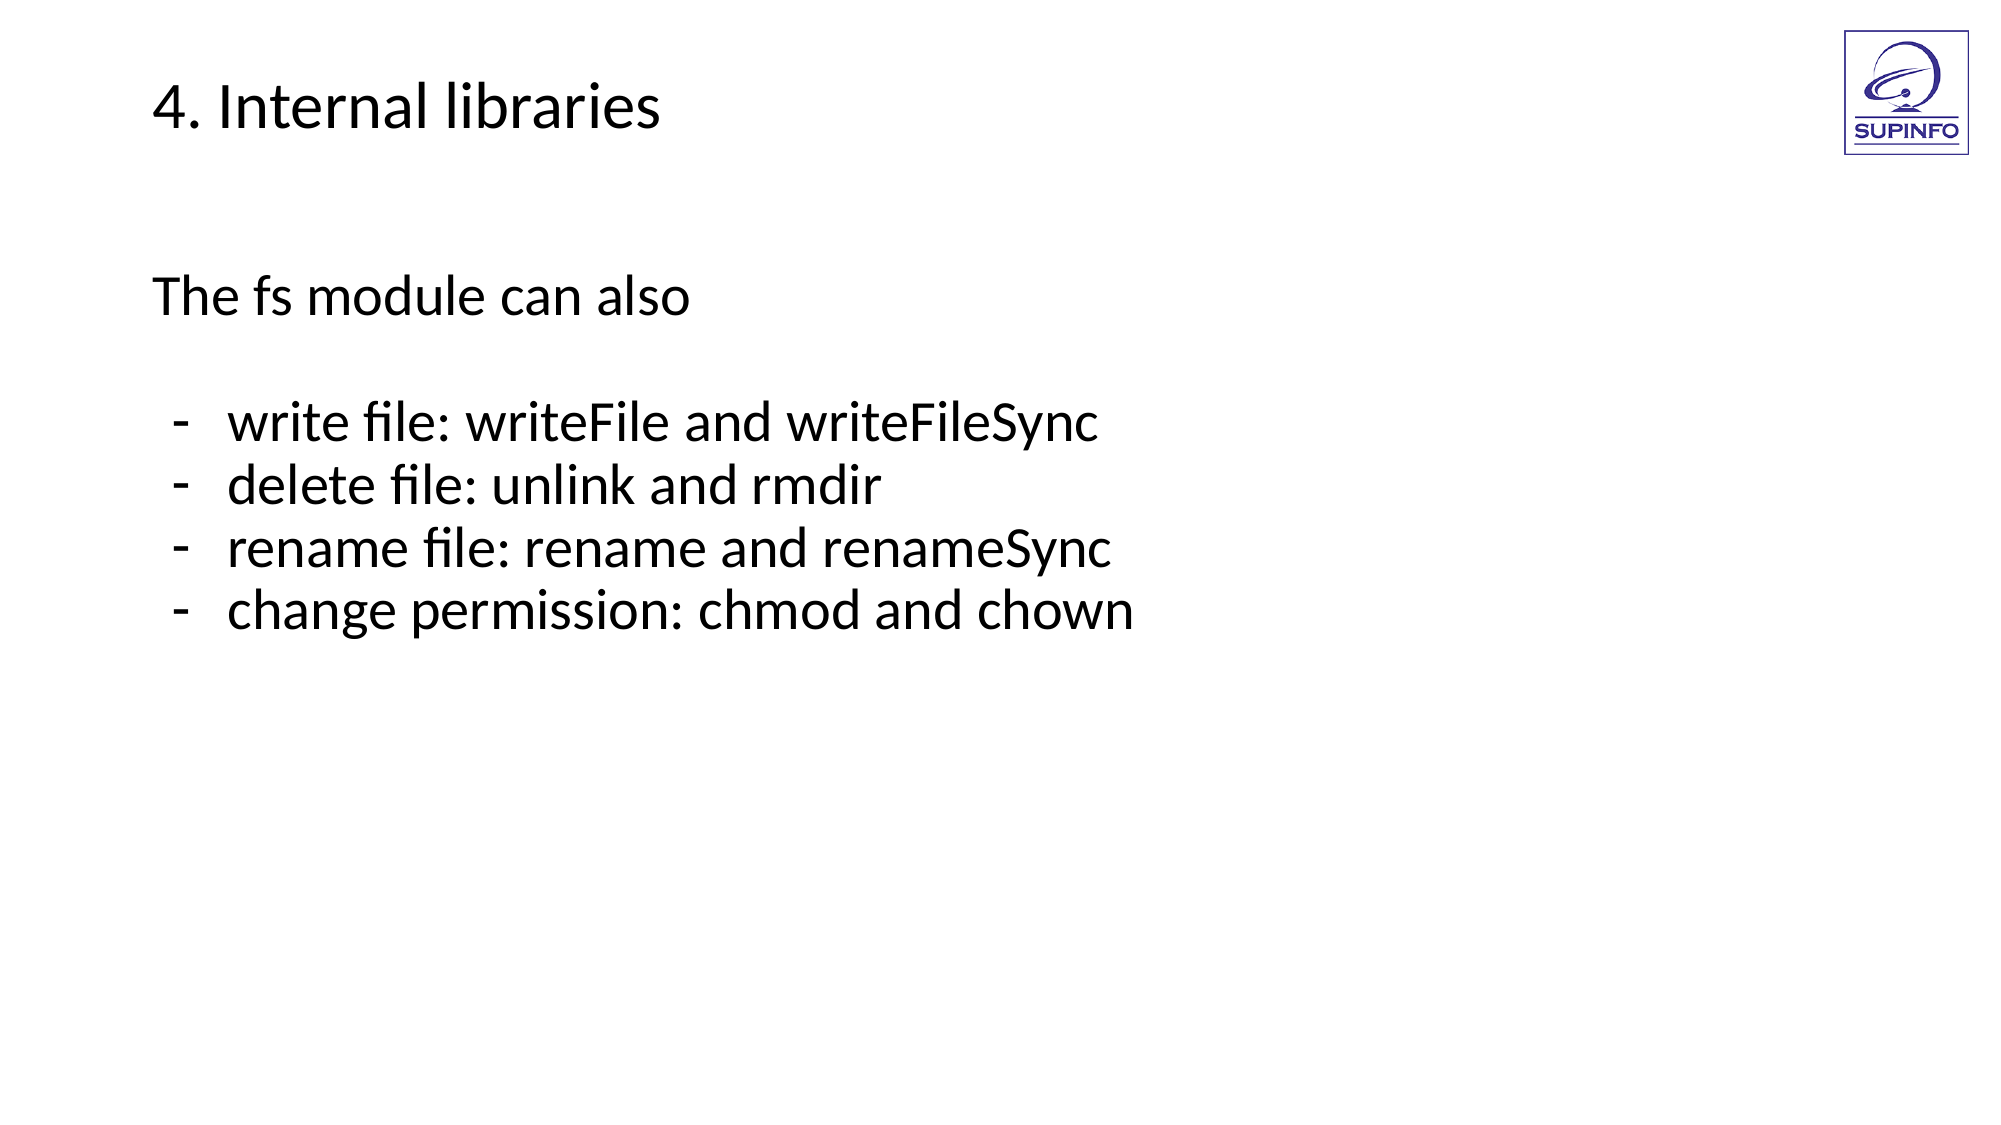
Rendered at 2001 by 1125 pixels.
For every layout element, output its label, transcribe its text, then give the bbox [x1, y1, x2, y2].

list 4. Internal libraries [137, 63, 1862, 157]
picture [1844, 30, 1969, 155]
list The fs module can also write file: writeFile and writeFileSync delete file: unlink and rmdir rename file: rename and renameSync change permission: chmod and chown [137, 257, 1863, 1014]
